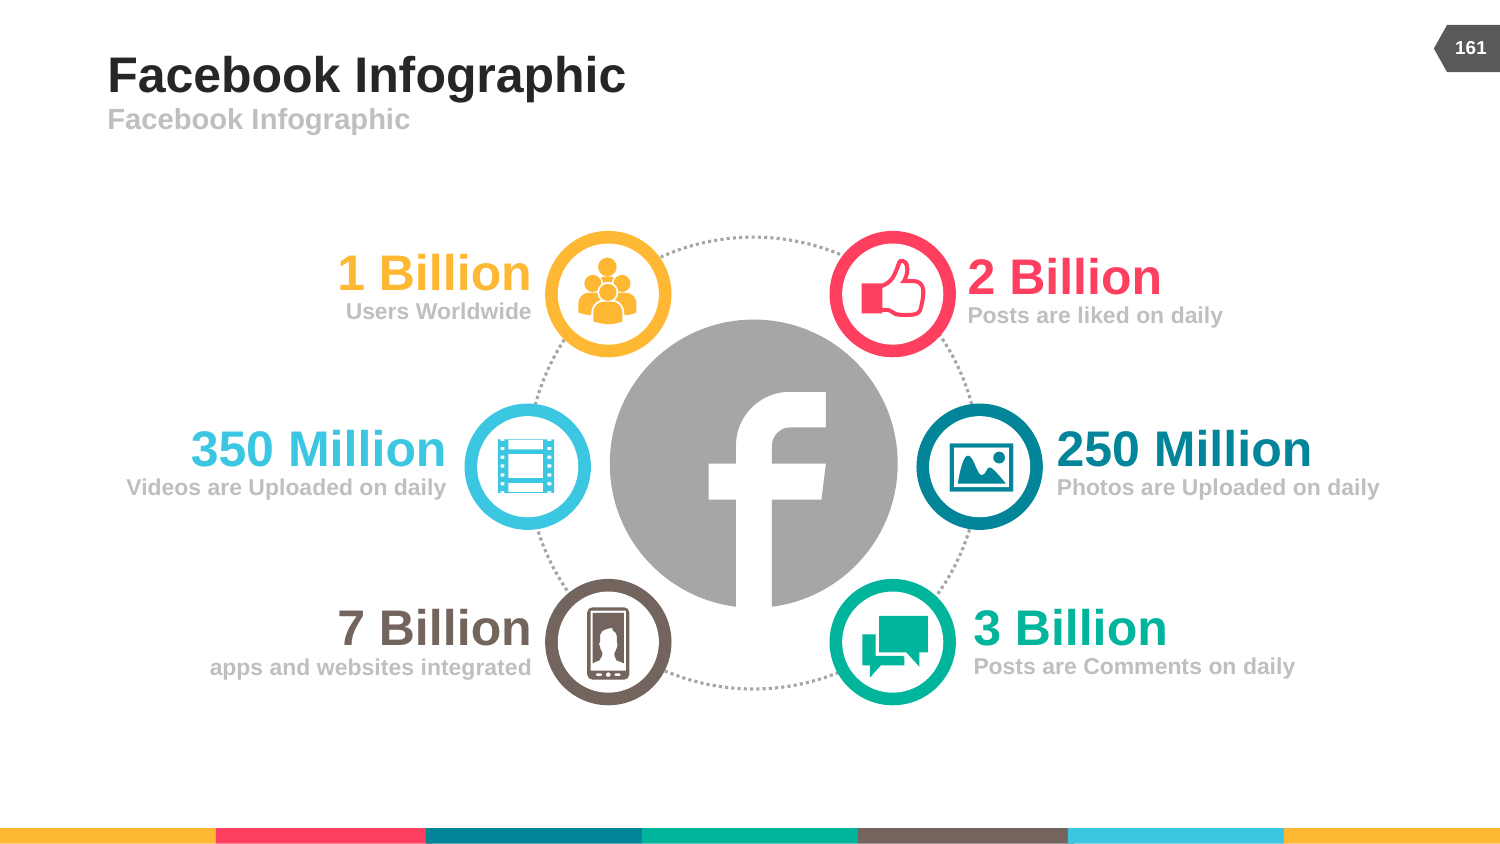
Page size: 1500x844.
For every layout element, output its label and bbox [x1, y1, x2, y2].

text_box [337, 240, 533, 325]
text_box [967, 244, 1224, 329]
text_box [125, 416, 447, 500]
text_box [1056, 416, 1381, 500]
text_box [464, 230, 1044, 706]
slide_number [1439, 24, 1500, 70]
text_box [843, 592, 943, 692]
list [107, 101, 783, 135]
title [107, 43, 1033, 102]
text_box [902, 647, 957, 706]
text_box [209, 595, 533, 680]
text_box [973, 595, 1297, 680]
